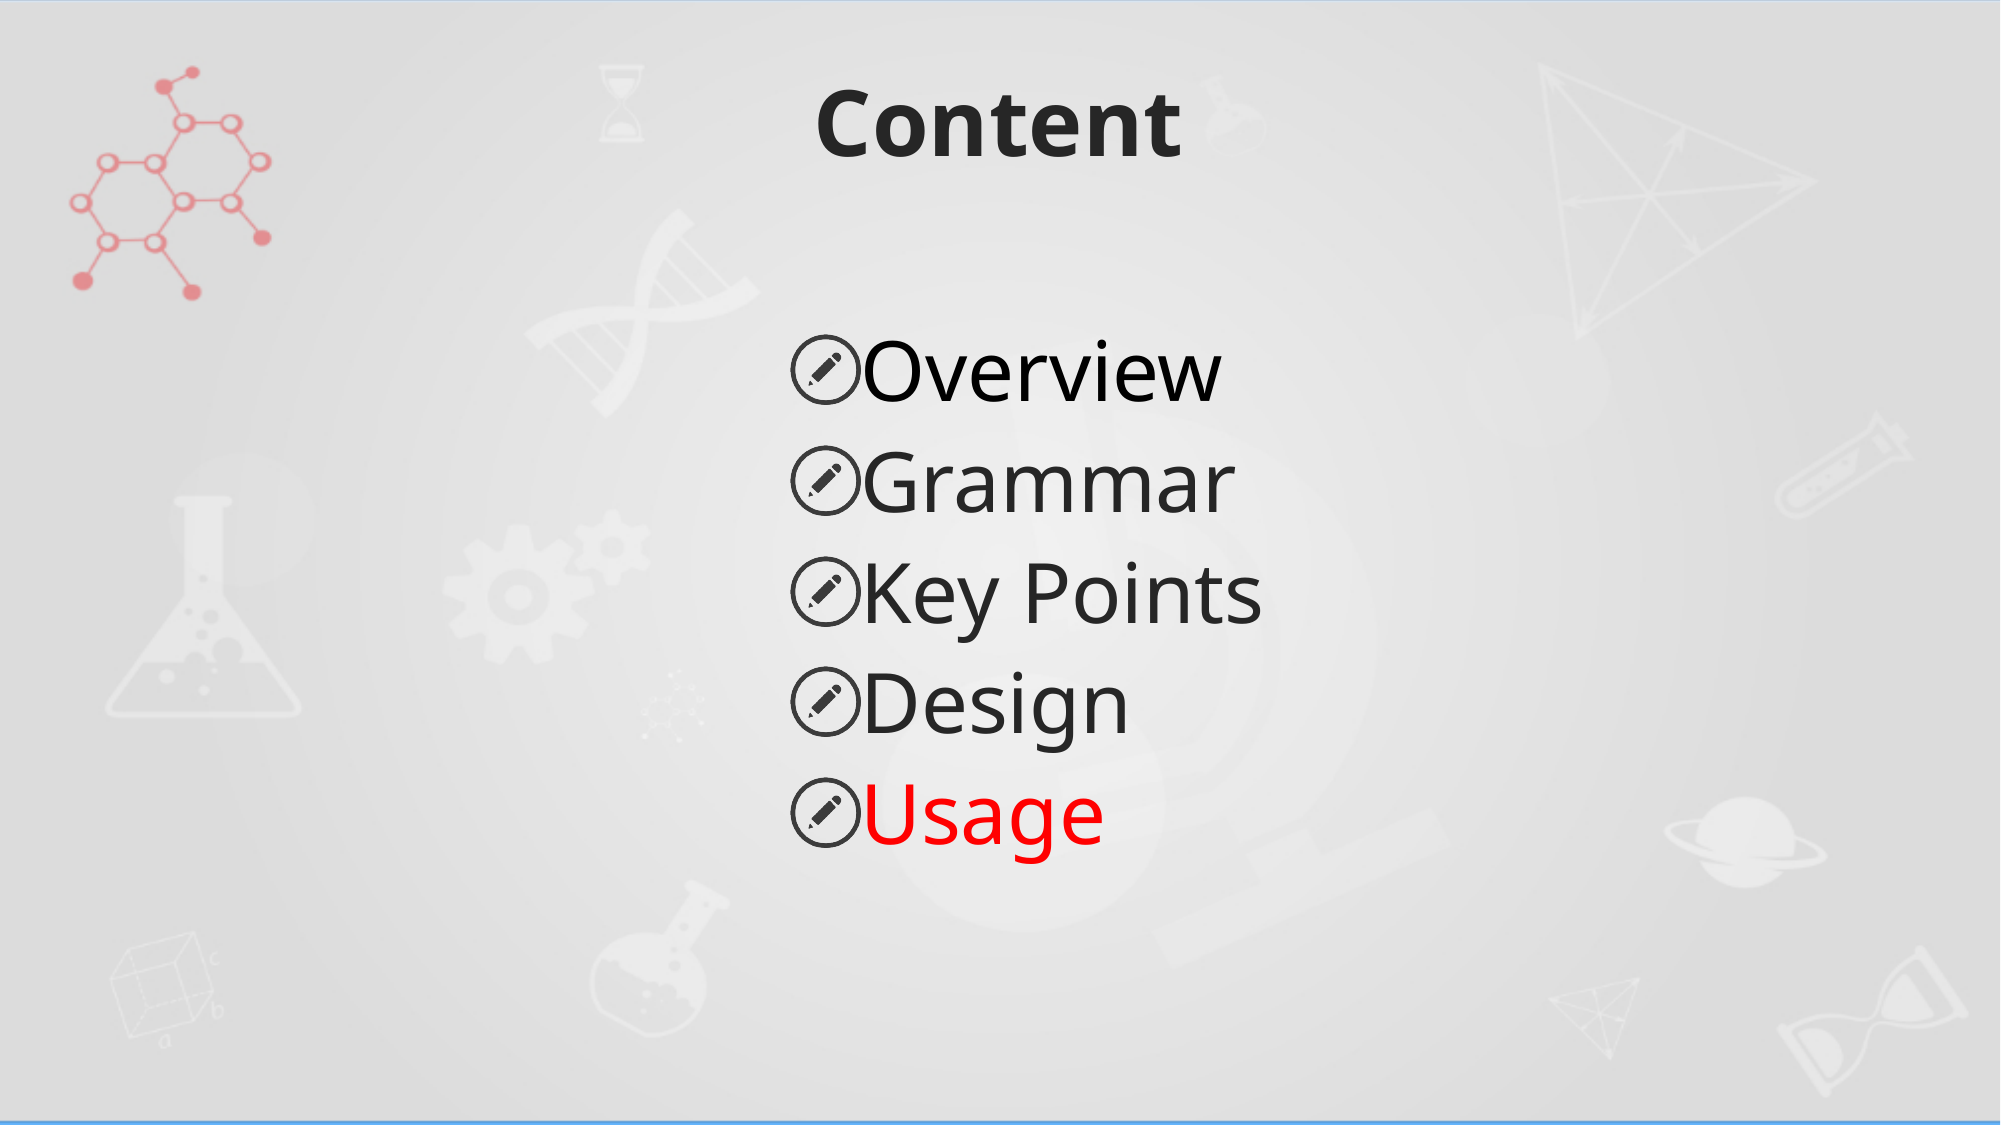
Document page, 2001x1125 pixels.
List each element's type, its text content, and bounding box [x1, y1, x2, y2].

title Content [292, 62, 1705, 192]
list Overview Grammar Key Points Design Usage [775, 322, 1672, 903]
picture [0, 0, 2001, 1125]
